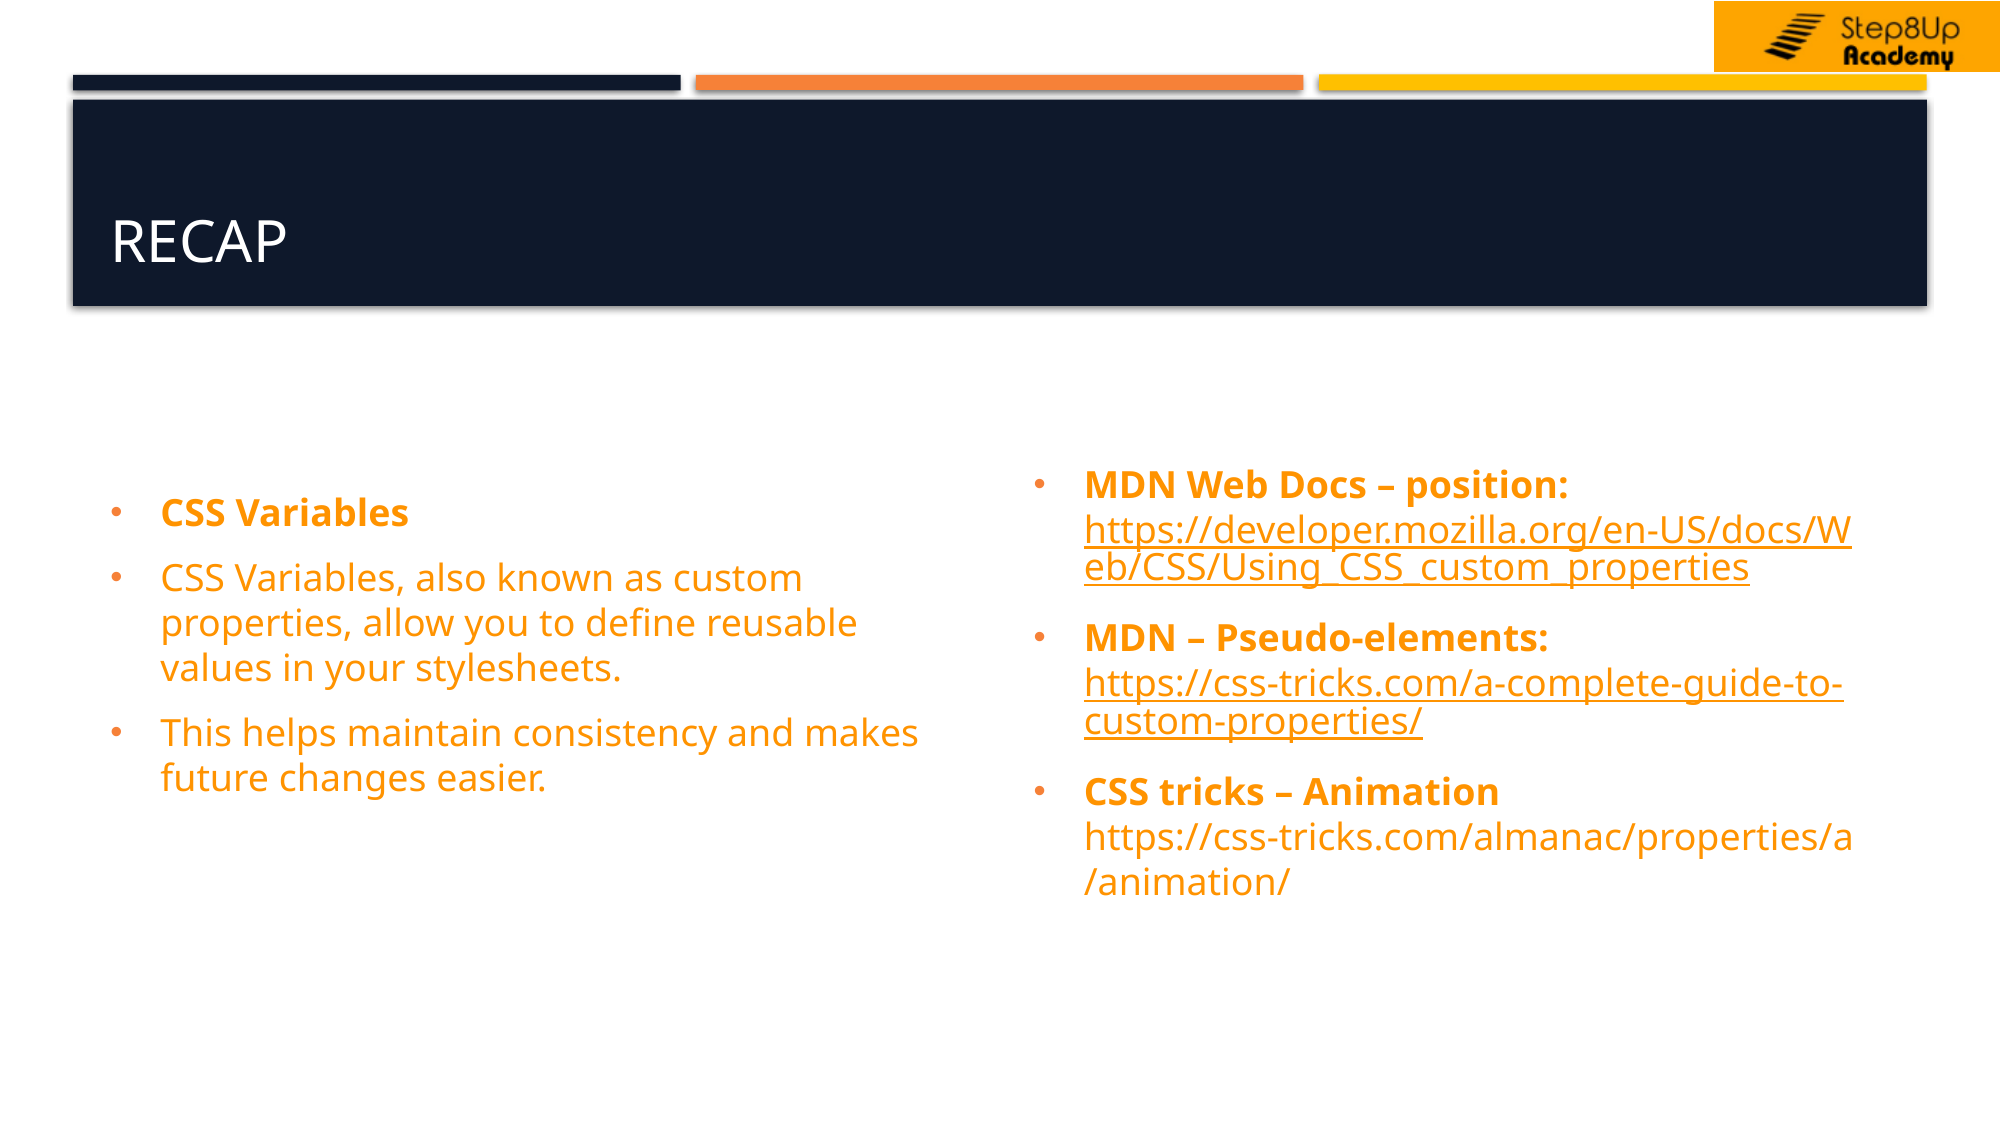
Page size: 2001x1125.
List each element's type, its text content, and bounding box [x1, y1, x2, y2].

title Recap [95, 119, 1905, 282]
picture [1714, 1, 2000, 72]
text_box MDN Web Docs – position: https://developer.mozilla.org/en-US/docs/Web/CSS/Using_CSS_custom_properties MDN – Pseudo-elements: https://css-tricks.com/a-complete-guide-to-custom-properties/ CSS tricks – Animation https://css-tricks.com/almanac/properties/a/animation/ [1018, 346, 1872, 943]
list CSS Variables CSS Variables, also known as custom properties, allow you to define reusable values in your stylesheets. This helps maintain consistency and makes future changes easier. [95, 346, 949, 943]
